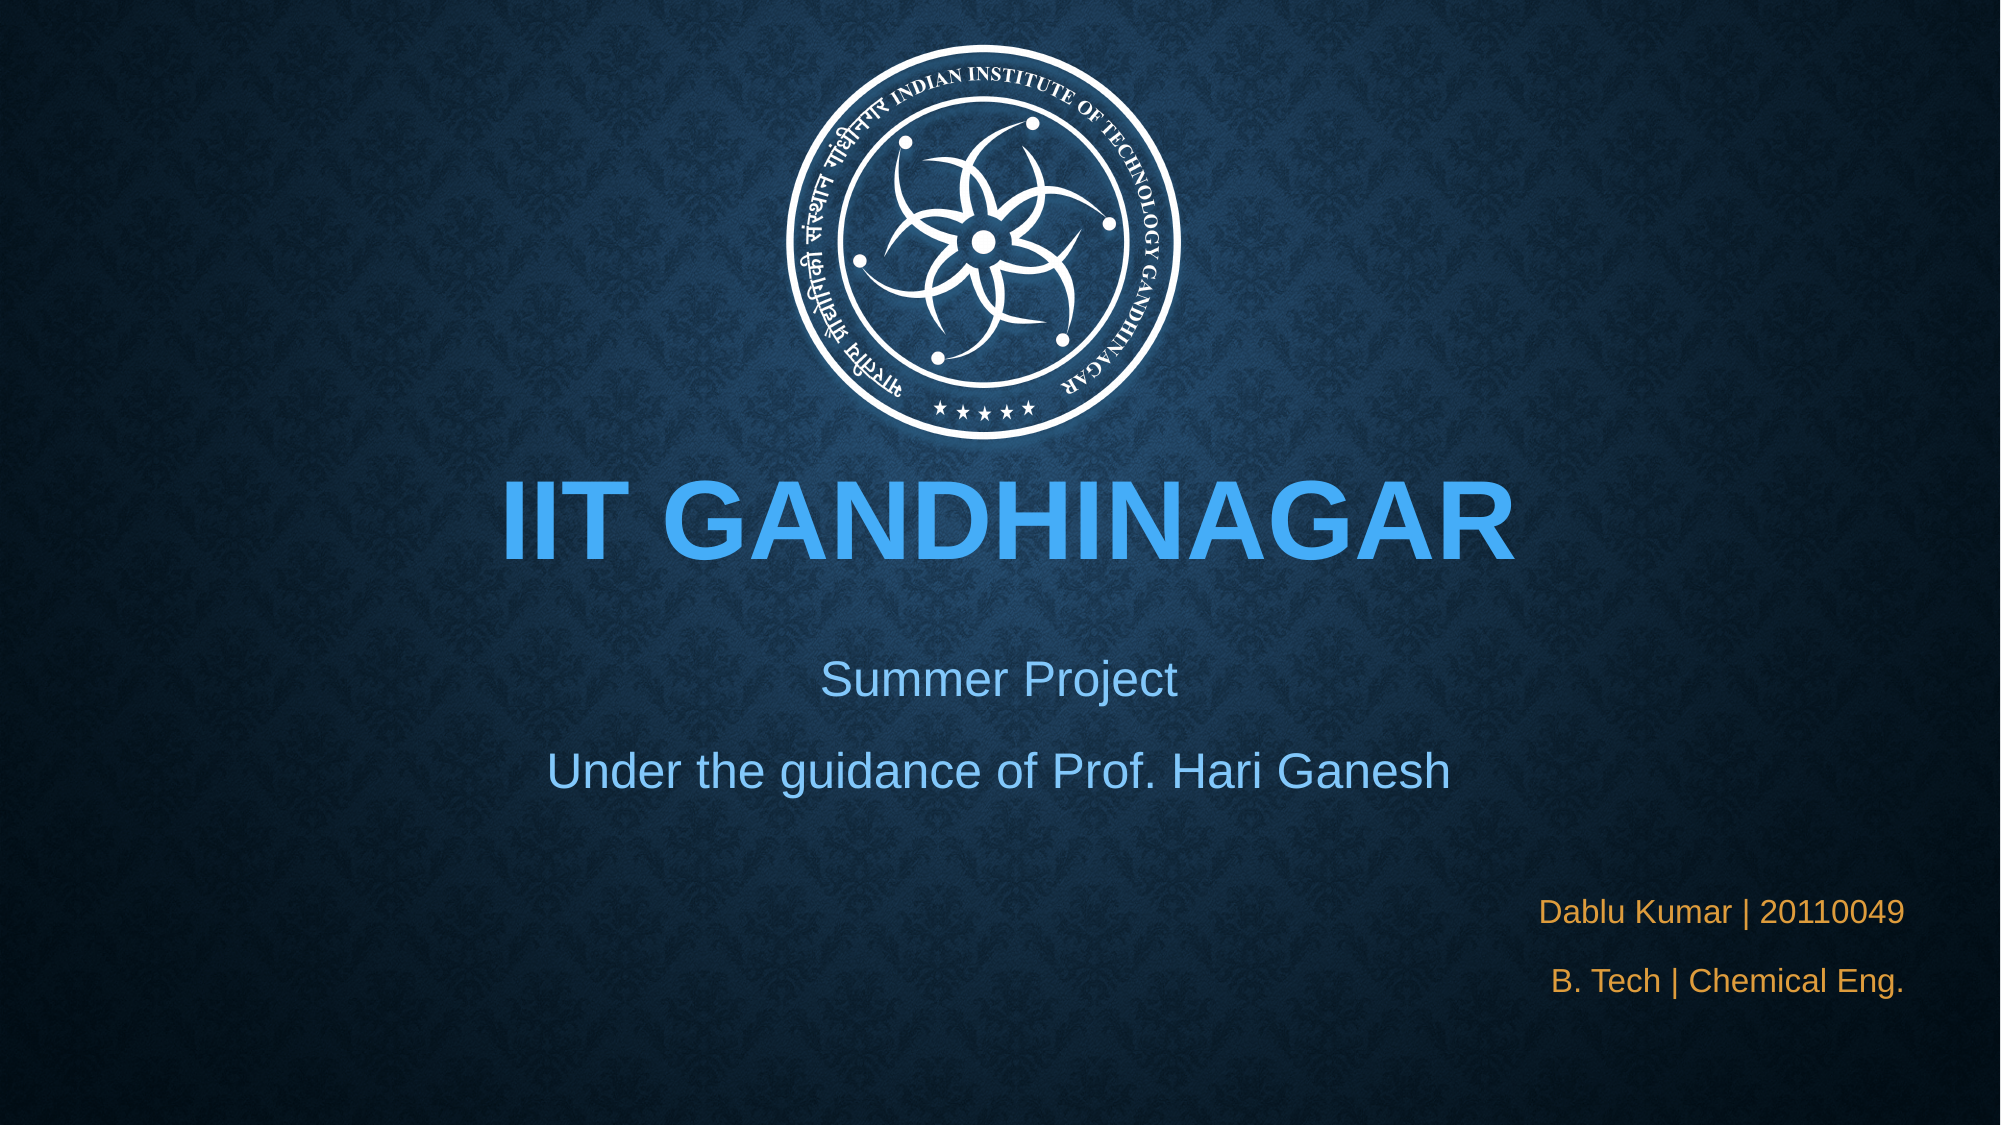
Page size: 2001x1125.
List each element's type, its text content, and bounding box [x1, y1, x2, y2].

title IIT Gandhinagar [457, 446, 1561, 592]
subtitle Summer Project Under the guidance of Prof. Hari Ganesh Dablu Kumar | 20110049 B. Tech | Chemical Eng. [77, 626, 1921, 1055]
picture [777, 35, 1190, 448]
